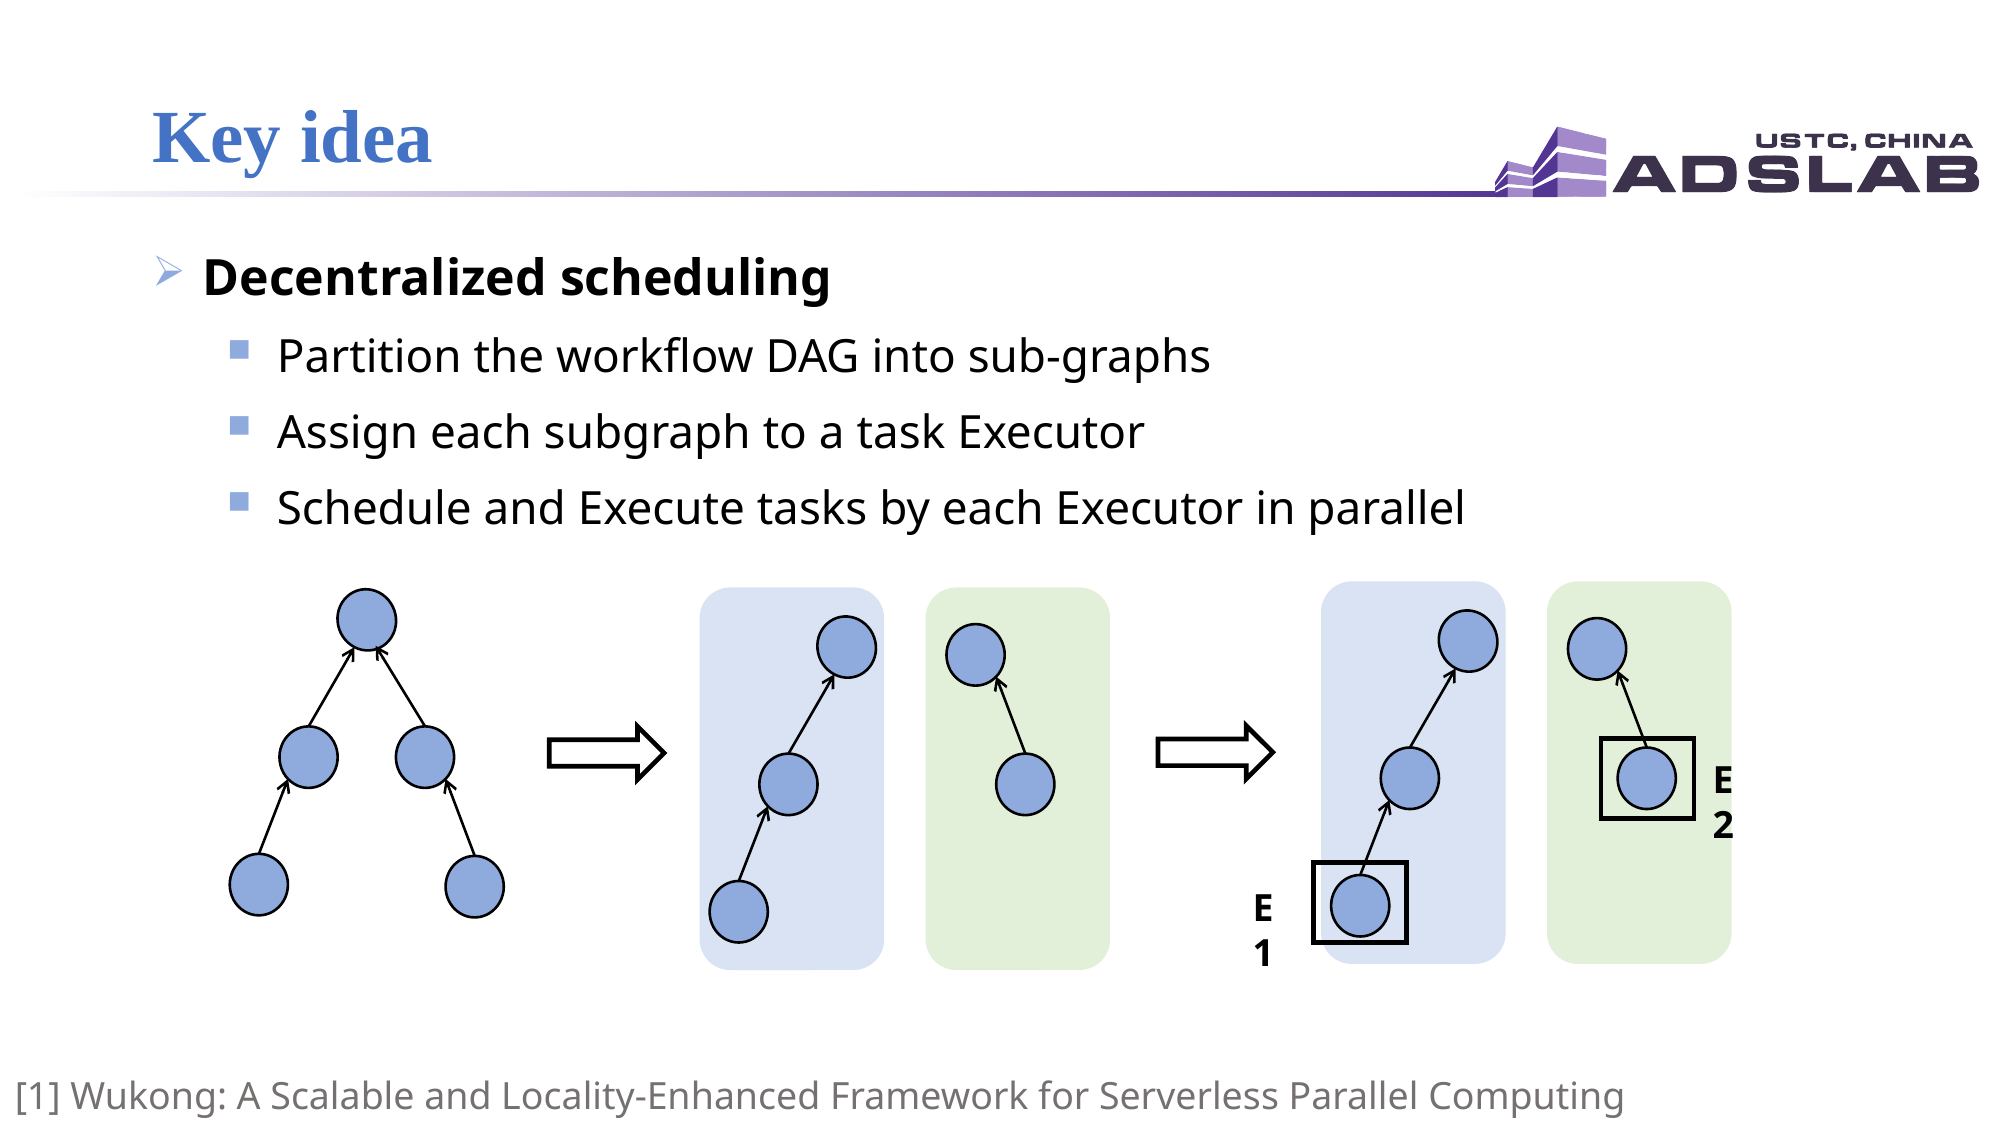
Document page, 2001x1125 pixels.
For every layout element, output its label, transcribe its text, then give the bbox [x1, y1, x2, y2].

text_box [308, 647, 355, 727]
picture [1488, 124, 1985, 198]
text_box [1617, 670, 1647, 738]
title Key idea [137, 59, 1863, 187]
text_box [444, 854, 505, 919]
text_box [1360, 799, 1390, 862]
list Decentralized scheduling Partition the workﬂow DAG into sub-graphs Assign each subgraph to a task Executor Schedule and Execute tasks by each Executor in parallel [137, 226, 1863, 1014]
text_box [1600, 738, 1770, 819]
text_box [228, 852, 289, 917]
text_box [278, 725, 339, 789]
text_box [1437, 609, 1499, 673]
text_box [1379, 746, 1441, 811]
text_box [445, 778, 475, 856]
text_box [1157, 723, 1275, 782]
text_box [1] Wukong: A Scalable and Locality-Enhanced Framework for Serverless Parallel Computing SoCC’20 [0, 1064, 1755, 1125]
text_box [1409, 668, 1456, 748]
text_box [376, 649, 426, 727]
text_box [258, 778, 288, 854]
text_box [394, 725, 456, 789]
text_box [1320, 580, 1507, 965]
text_box [548, 723, 666, 783]
text_box [1566, 617, 1628, 681]
text_box [336, 588, 398, 652]
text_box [1237, 862, 1407, 943]
text_box [1545, 580, 1733, 965]
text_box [699, 587, 1111, 971]
